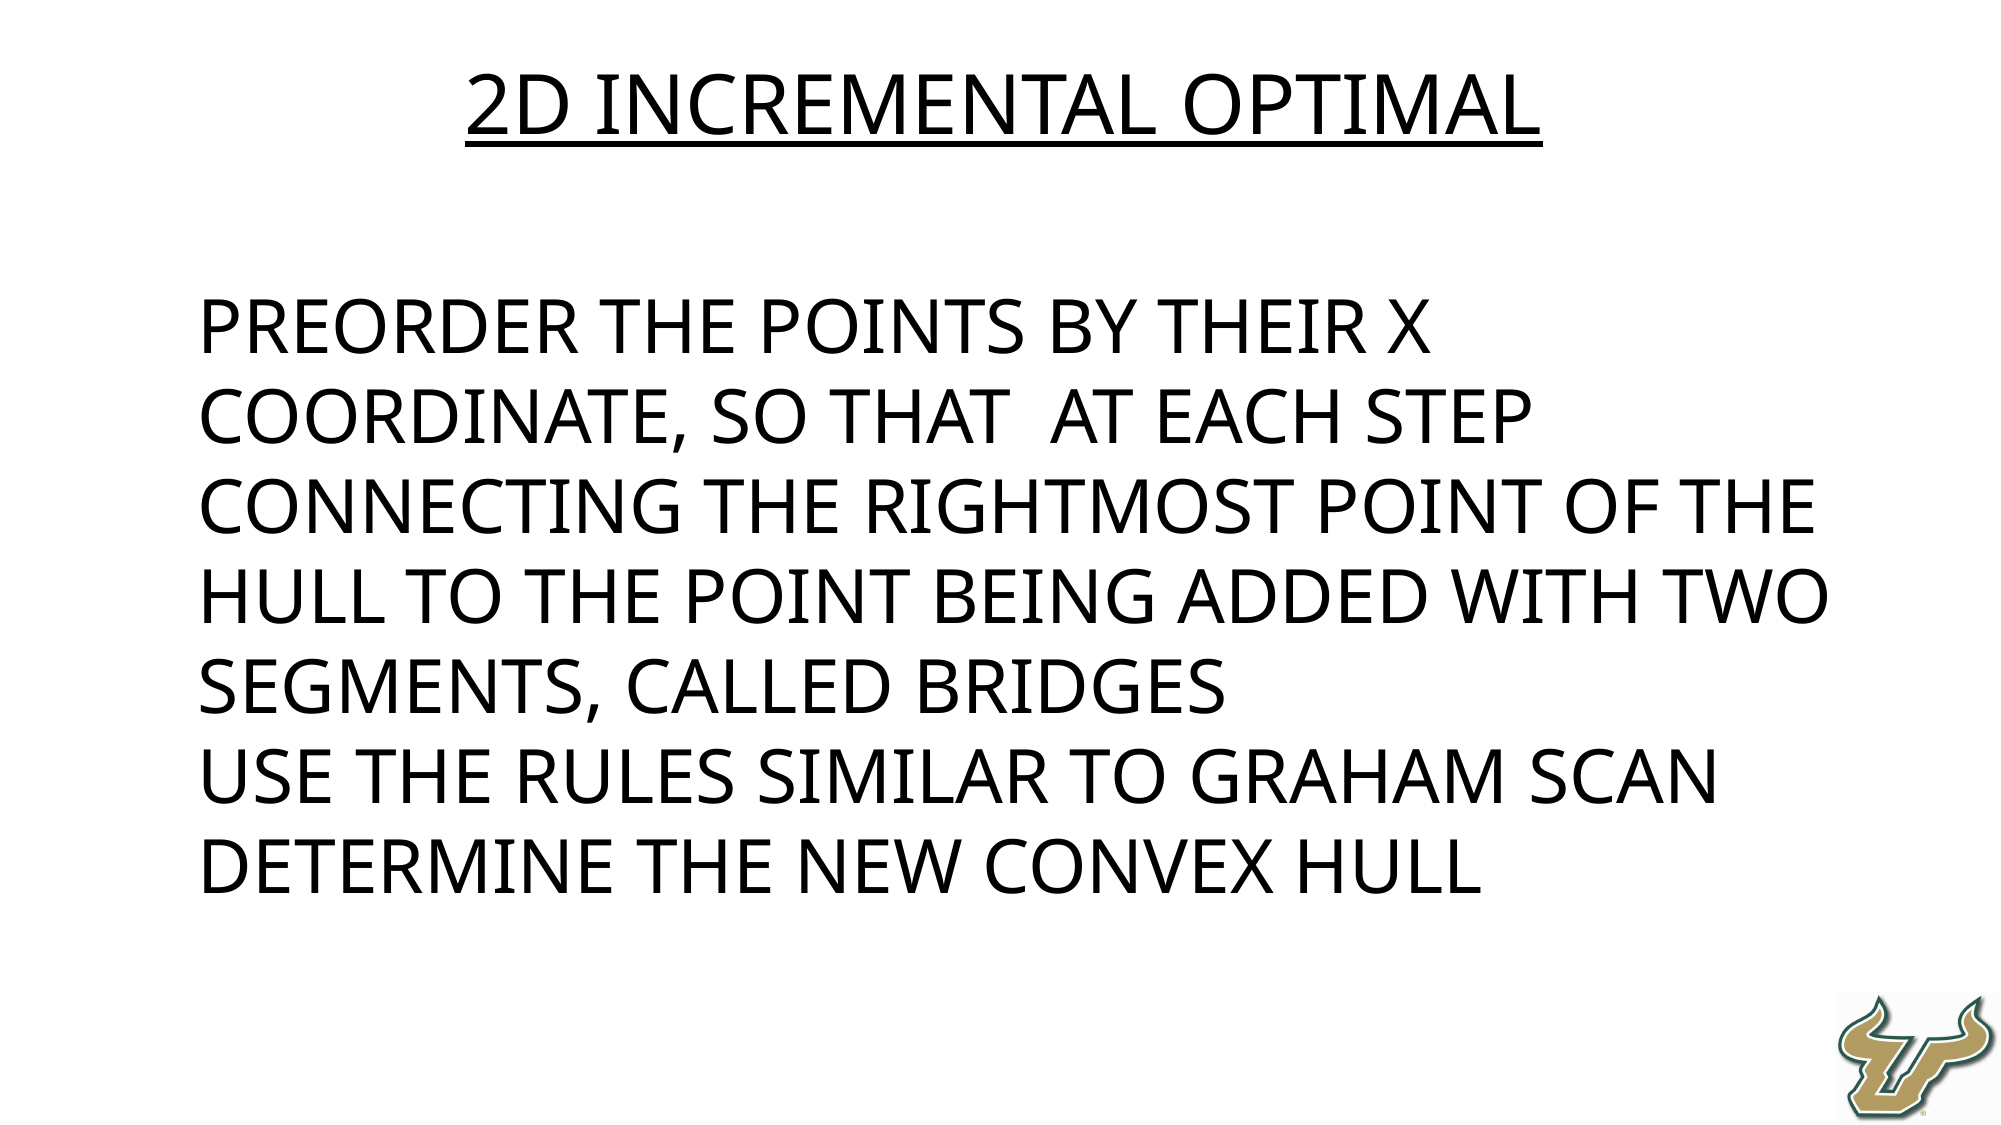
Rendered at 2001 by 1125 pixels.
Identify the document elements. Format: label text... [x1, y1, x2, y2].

list 2D Incremental Optimal [261, 43, 1739, 172]
picture [1835, 992, 2000, 1124]
